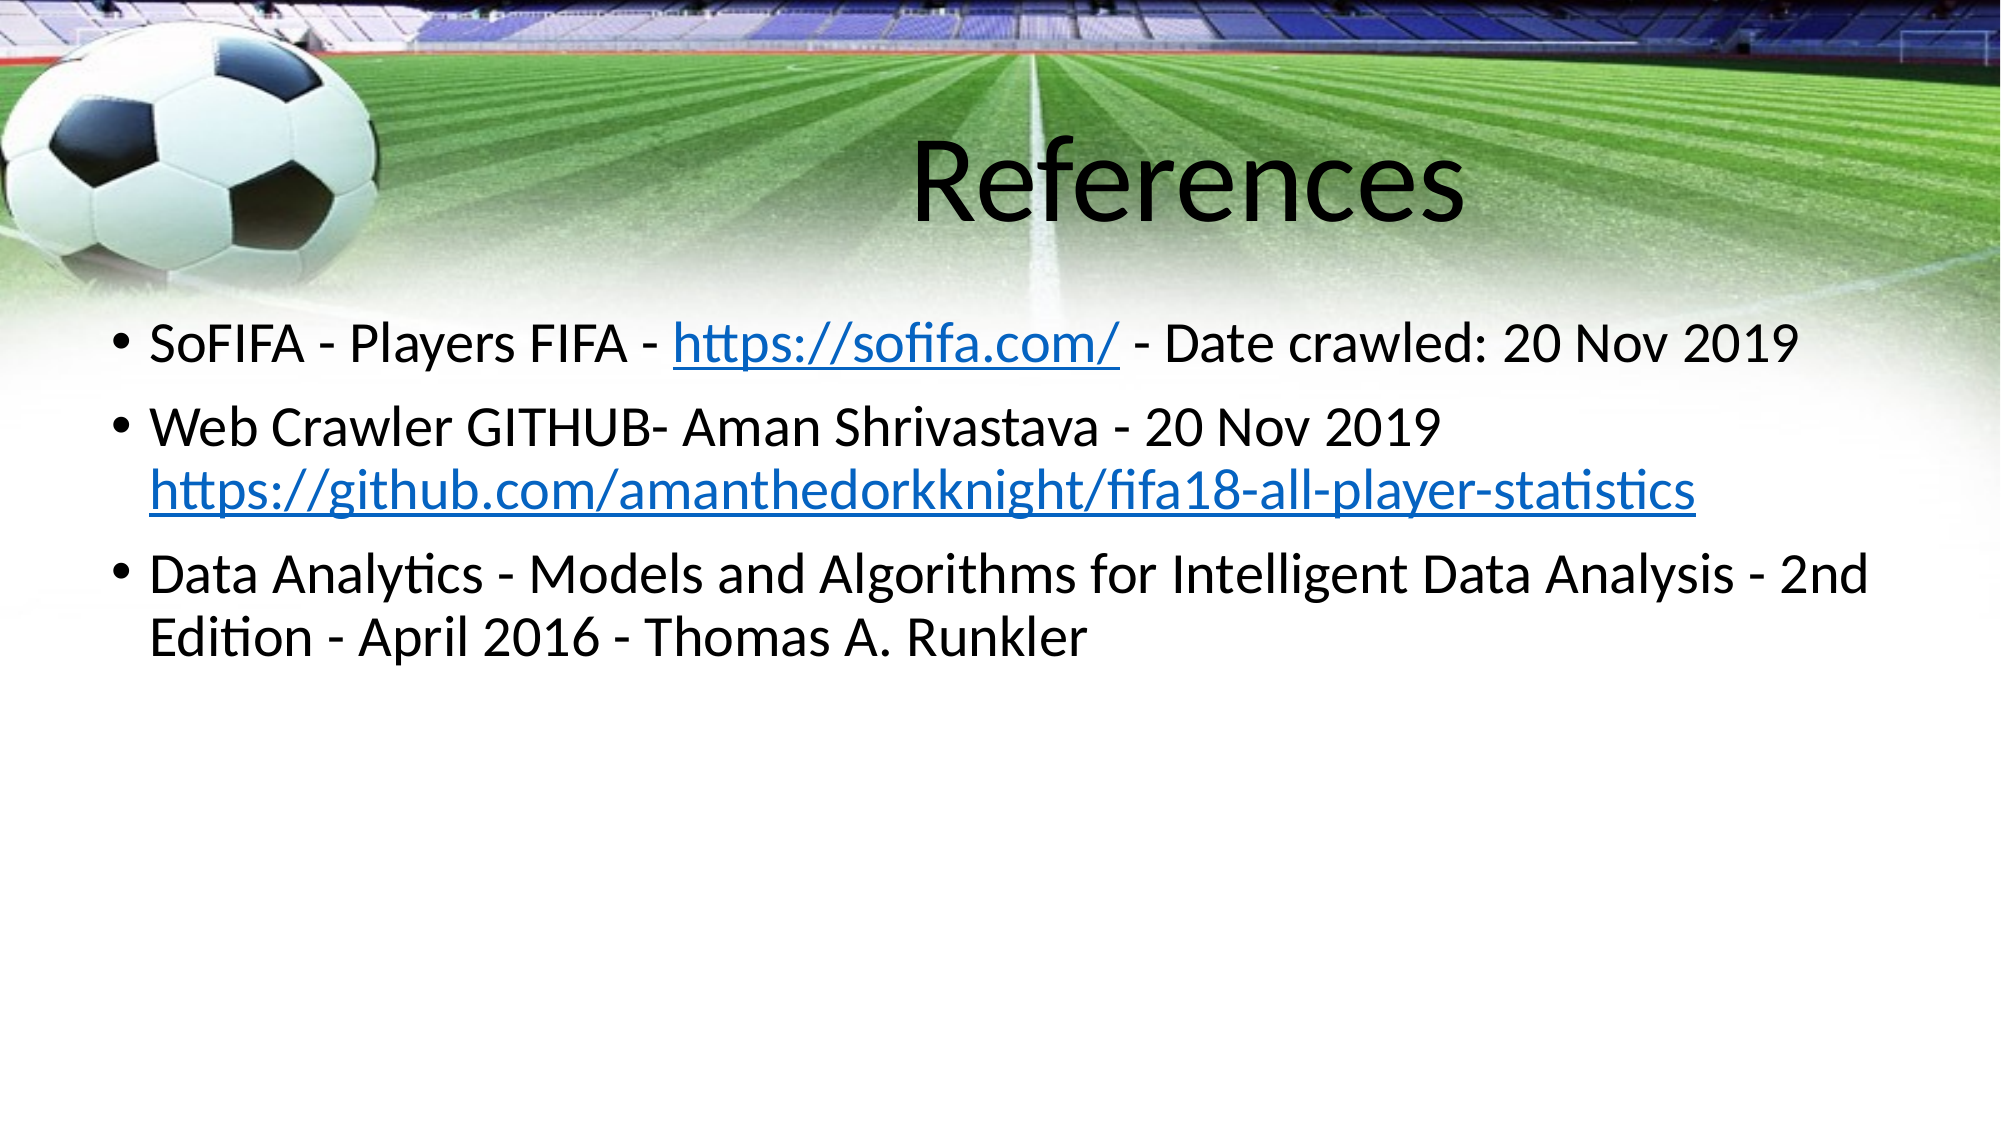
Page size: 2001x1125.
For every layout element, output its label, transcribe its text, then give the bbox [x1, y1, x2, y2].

list SoFIFA - Players FIFA - https://sofifa.com/ - Date crawled: 20 Nov 2019 Web Crawler GITHUB- Aman Shrivastava - 20 Nov 2019 https://github.com/amanthedorkknight/fifa18-all-player-statistics Data Analytics - Models and Algorithms for Intelligent Data Analysis - 2nd Edition - April 2016 - Thomas A. Runkler [96, 305, 1966, 1019]
title References [412, 92, 1966, 271]
picture [0, 0, 2001, 1125]
